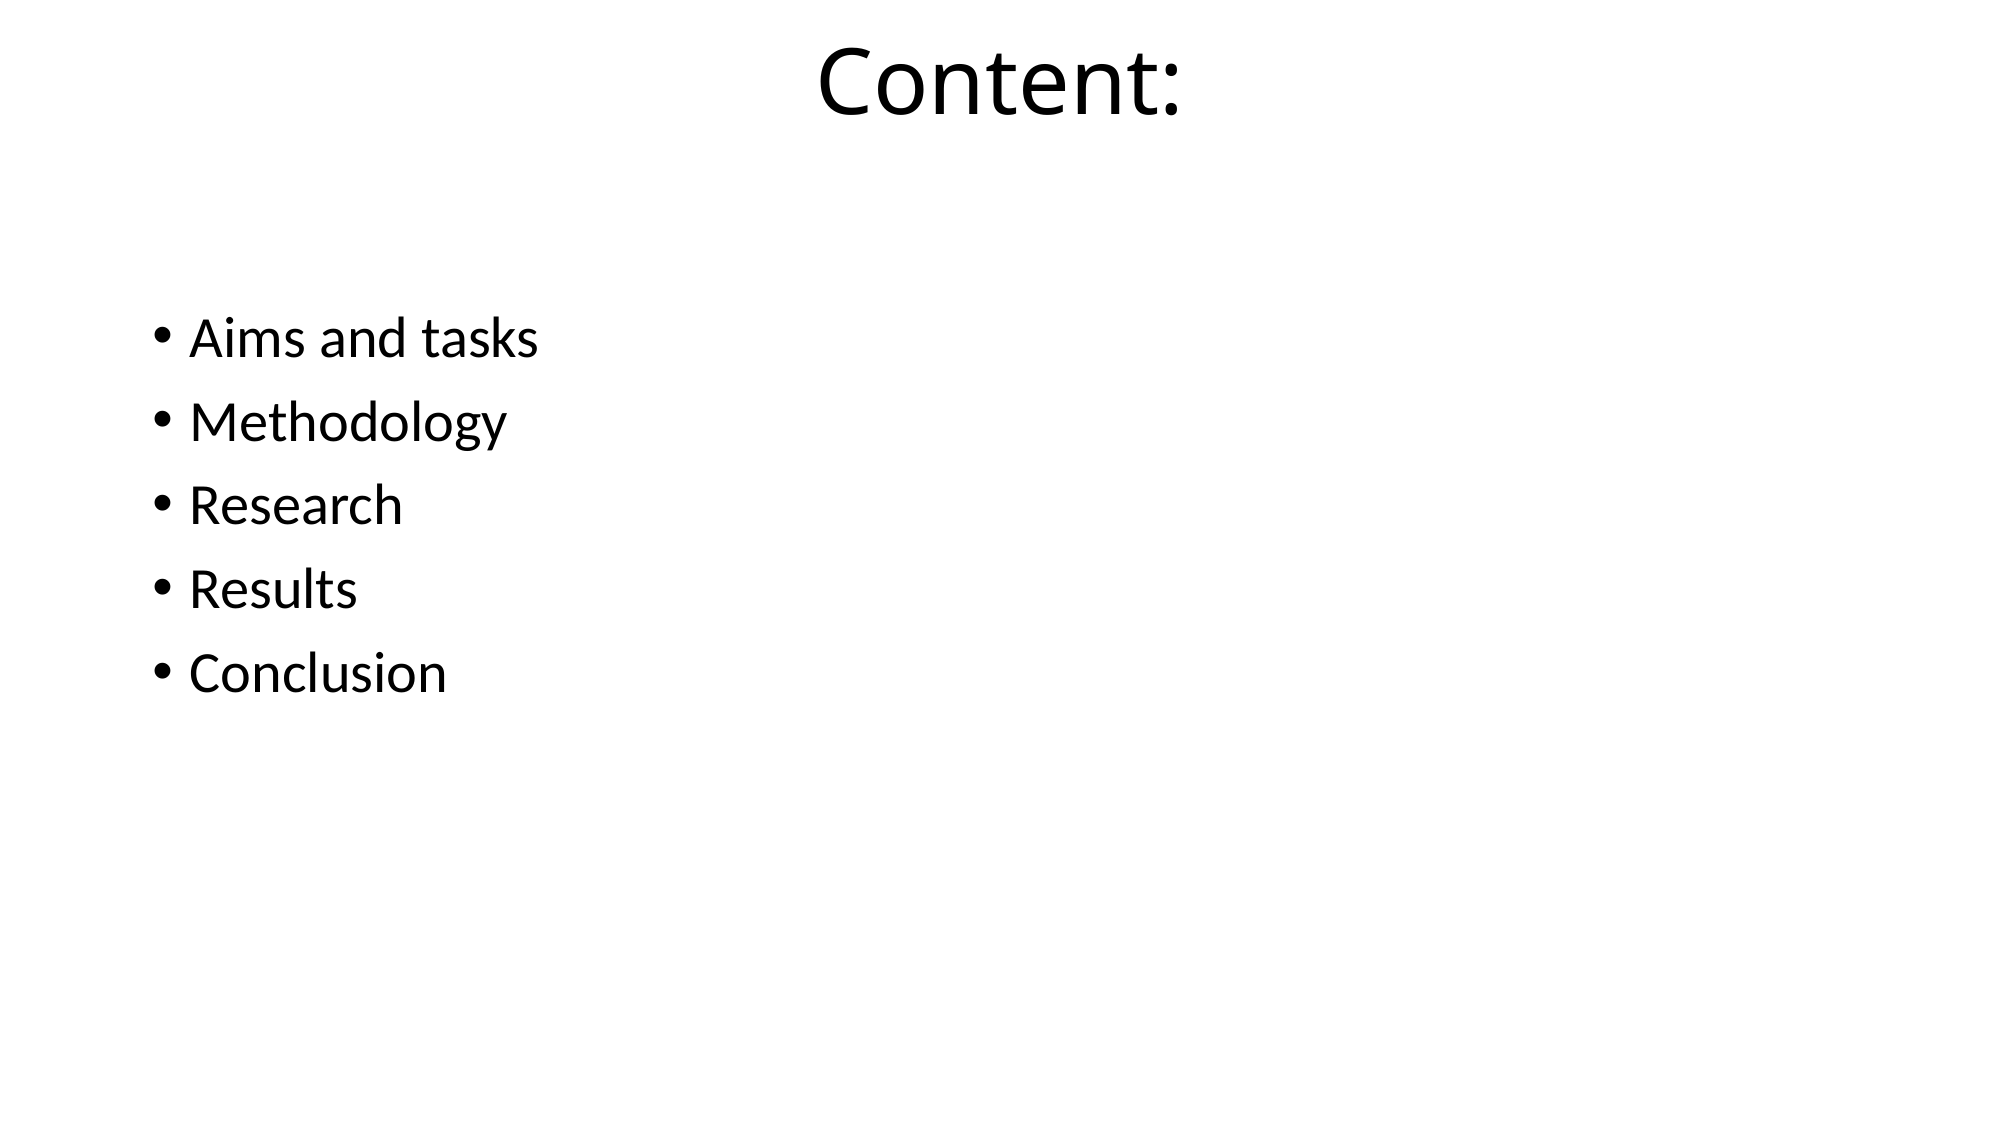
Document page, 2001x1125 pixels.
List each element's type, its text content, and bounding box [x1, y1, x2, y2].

title Content: [137, 3, 1863, 166]
list Aims and tasks Methodology Research Results Conclusion [137, 299, 1863, 1014]
